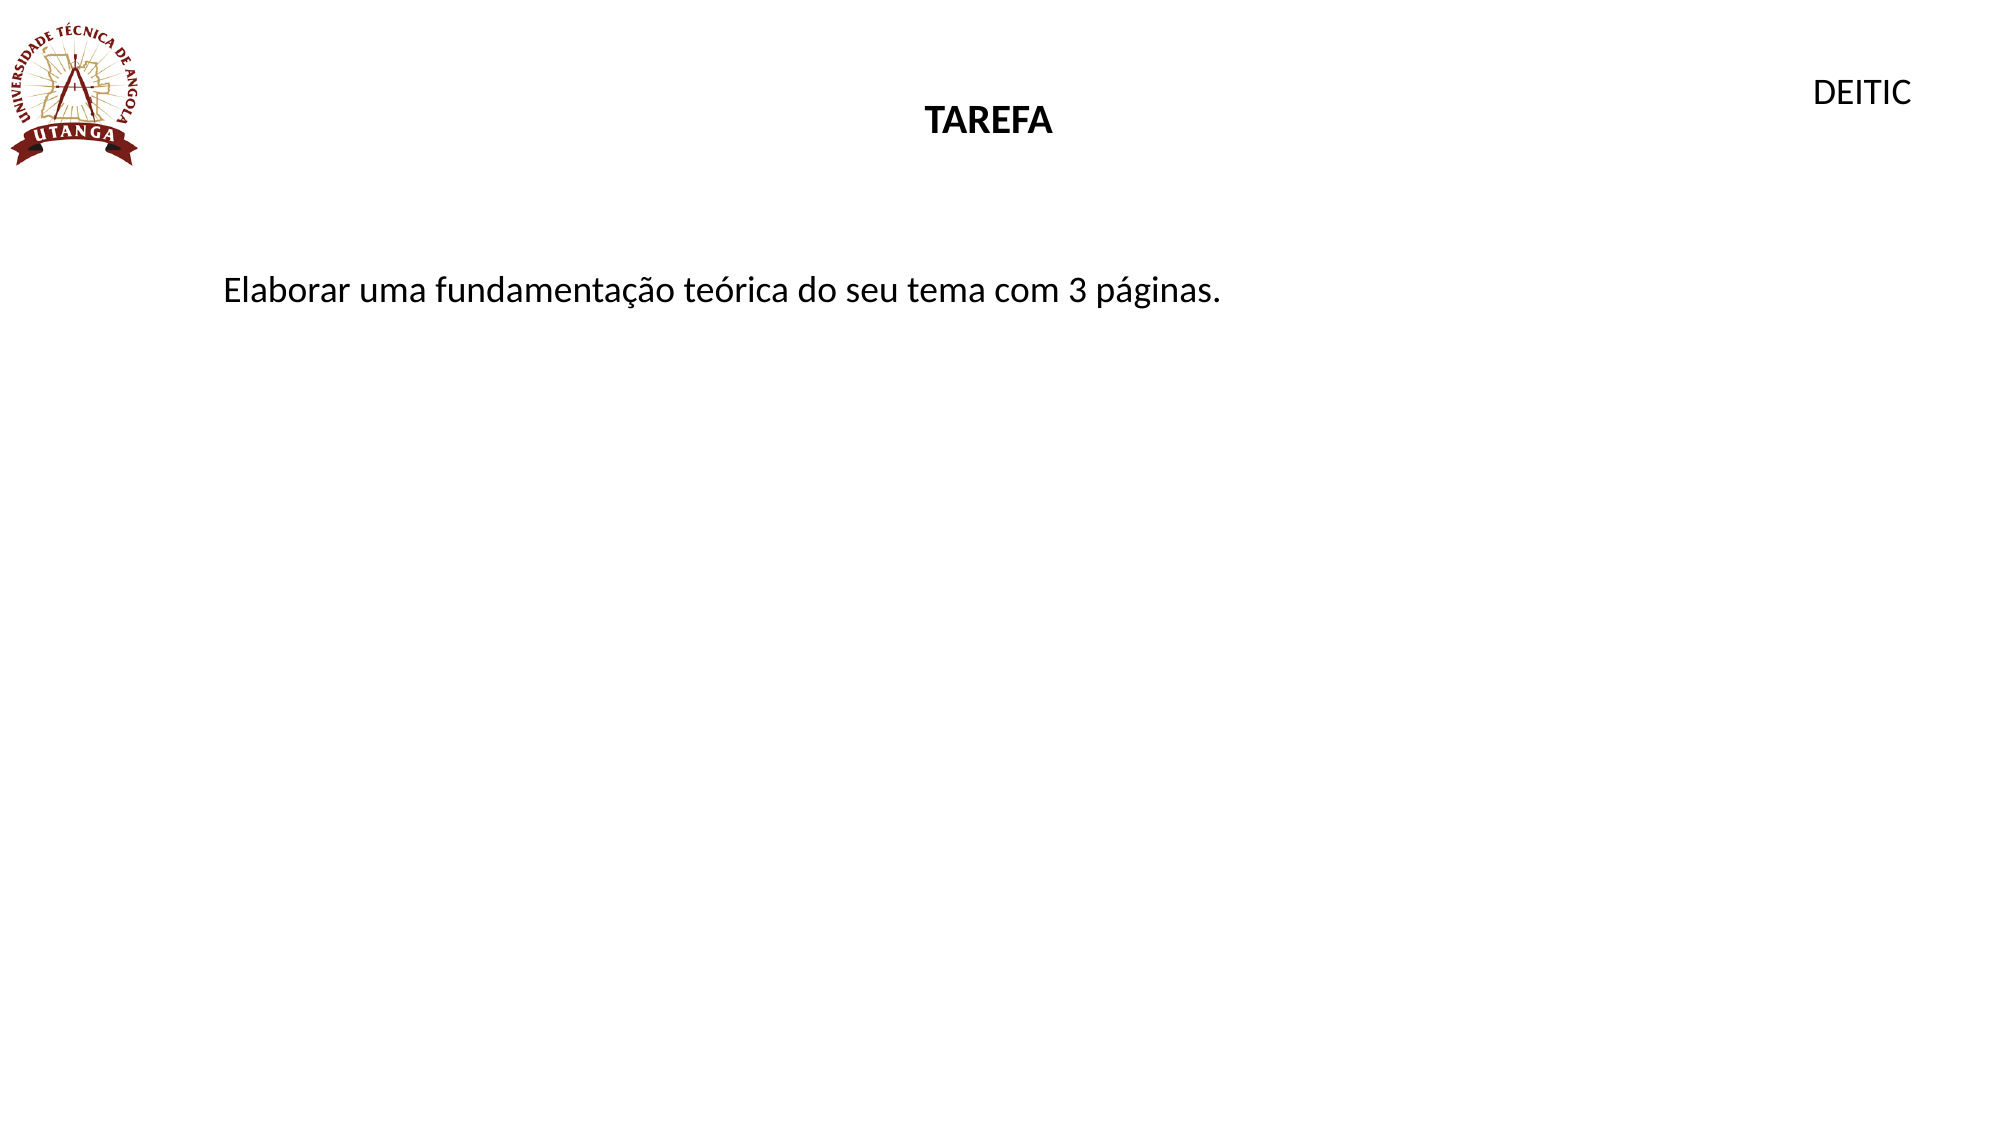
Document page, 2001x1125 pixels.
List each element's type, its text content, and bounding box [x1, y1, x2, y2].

text_box DEITIC [1798, 59, 1927, 120]
text_box TAREFA [513, 84, 1465, 150]
picture [10, 22, 138, 166]
text_box Elaborar uma fundamentação teórica do seu tema com 3 páginas. [208, 246, 1276, 318]
